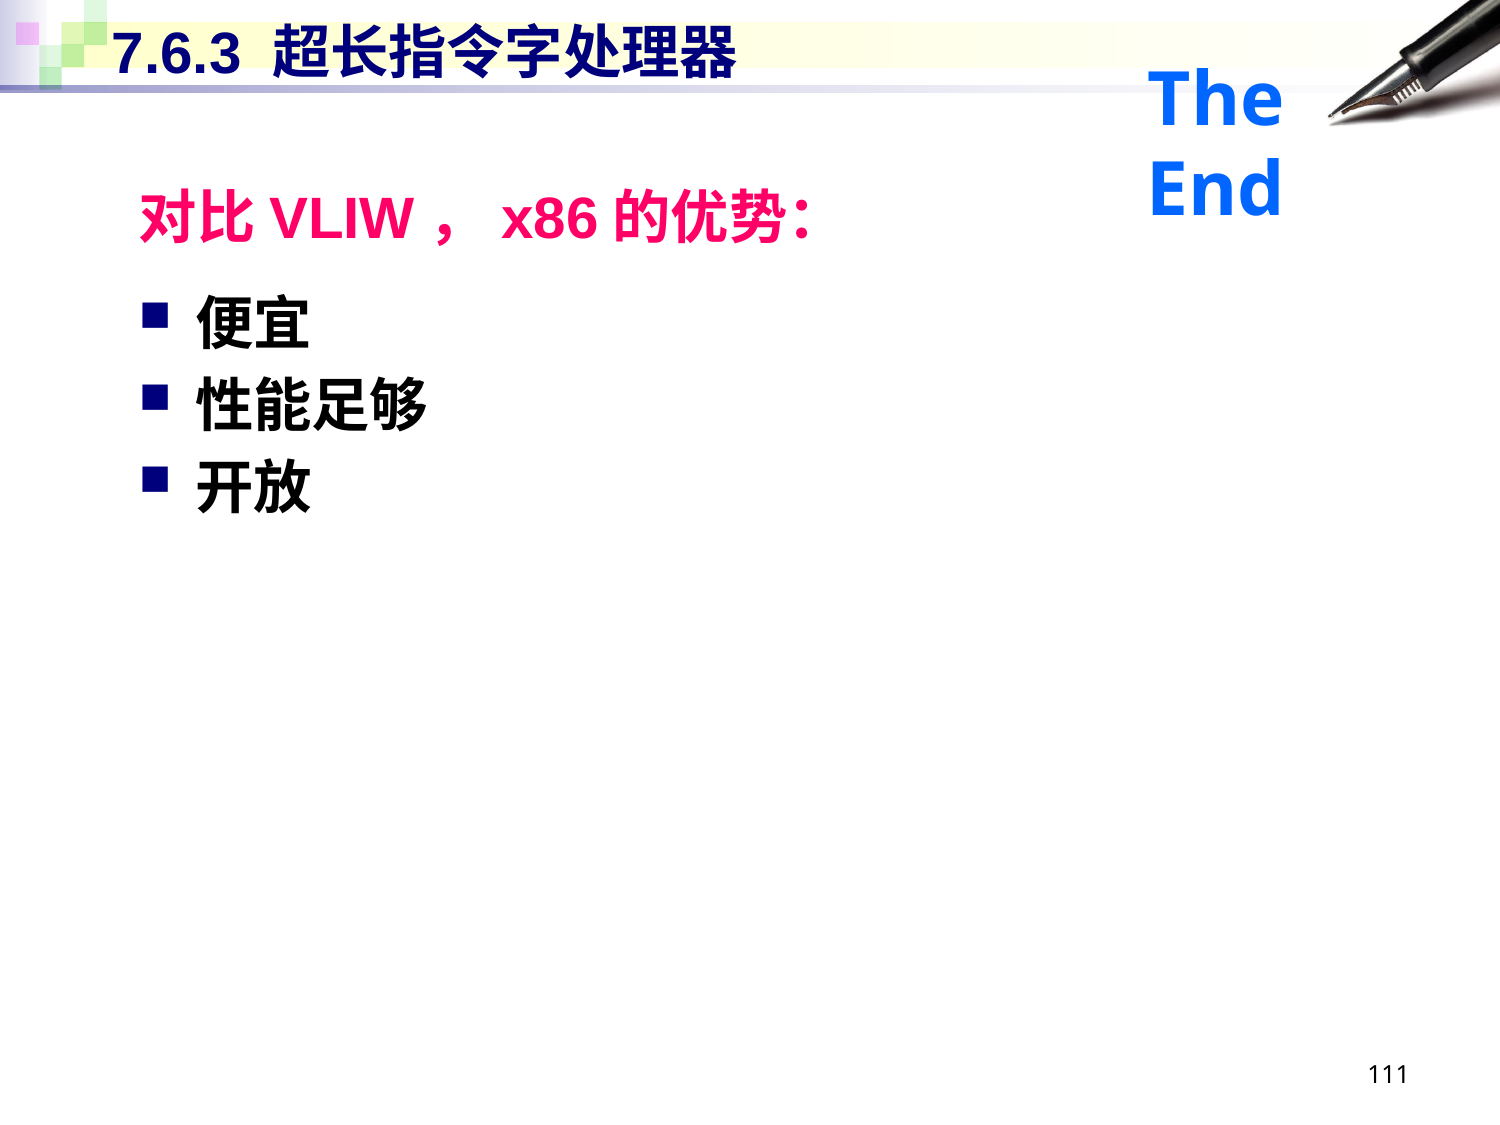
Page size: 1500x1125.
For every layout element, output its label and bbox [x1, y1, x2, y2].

picture [1304, 0, 1500, 135]
list [123, 278, 1448, 1024]
title [96, 6, 1304, 94]
text_box [123, 42, 1446, 259]
slide_number [1074, 1024, 1426, 1101]
